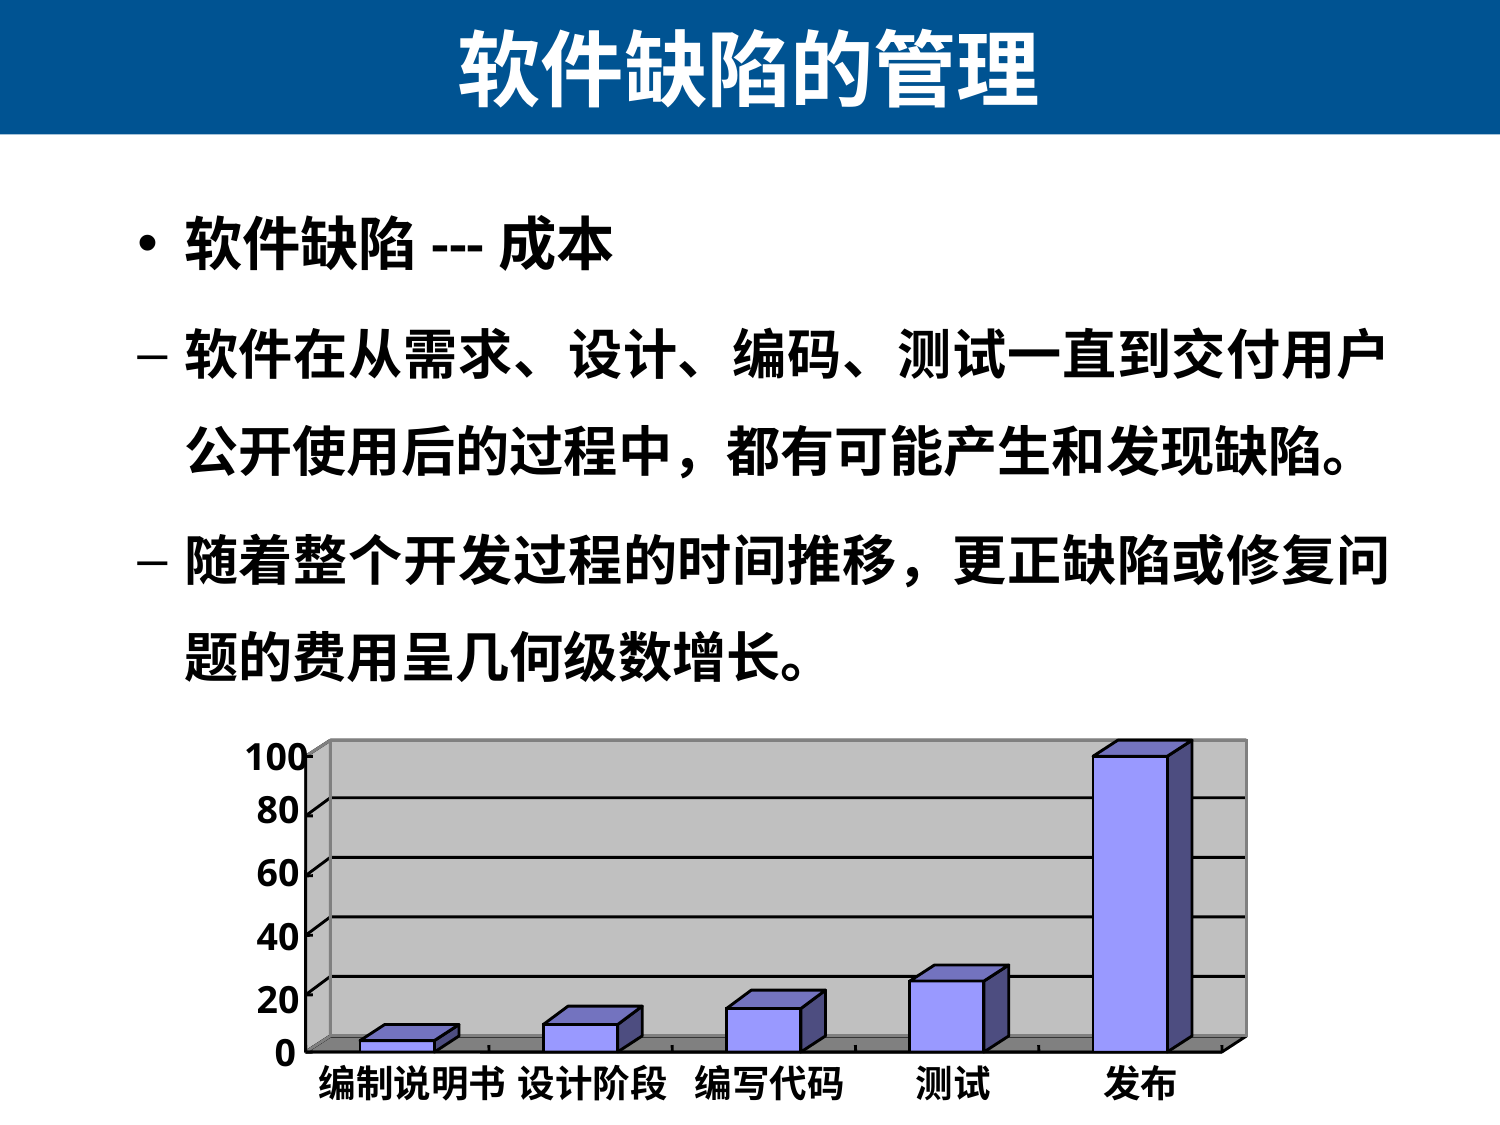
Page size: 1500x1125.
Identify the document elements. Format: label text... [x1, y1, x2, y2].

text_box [141, 701, 1356, 1125]
list 软件缺陷---成本 软件在从需求、设计、编码、测试一直到交付用户公开使用后的过程中，都有可能产生和发现缺陷。 随着整个开发过程的时间推移，更正缺陷或修复问题的费用呈几何级数增长。 [47, 164, 1406, 926]
title 软件缺陷的管理 [0, 0, 1500, 135]
